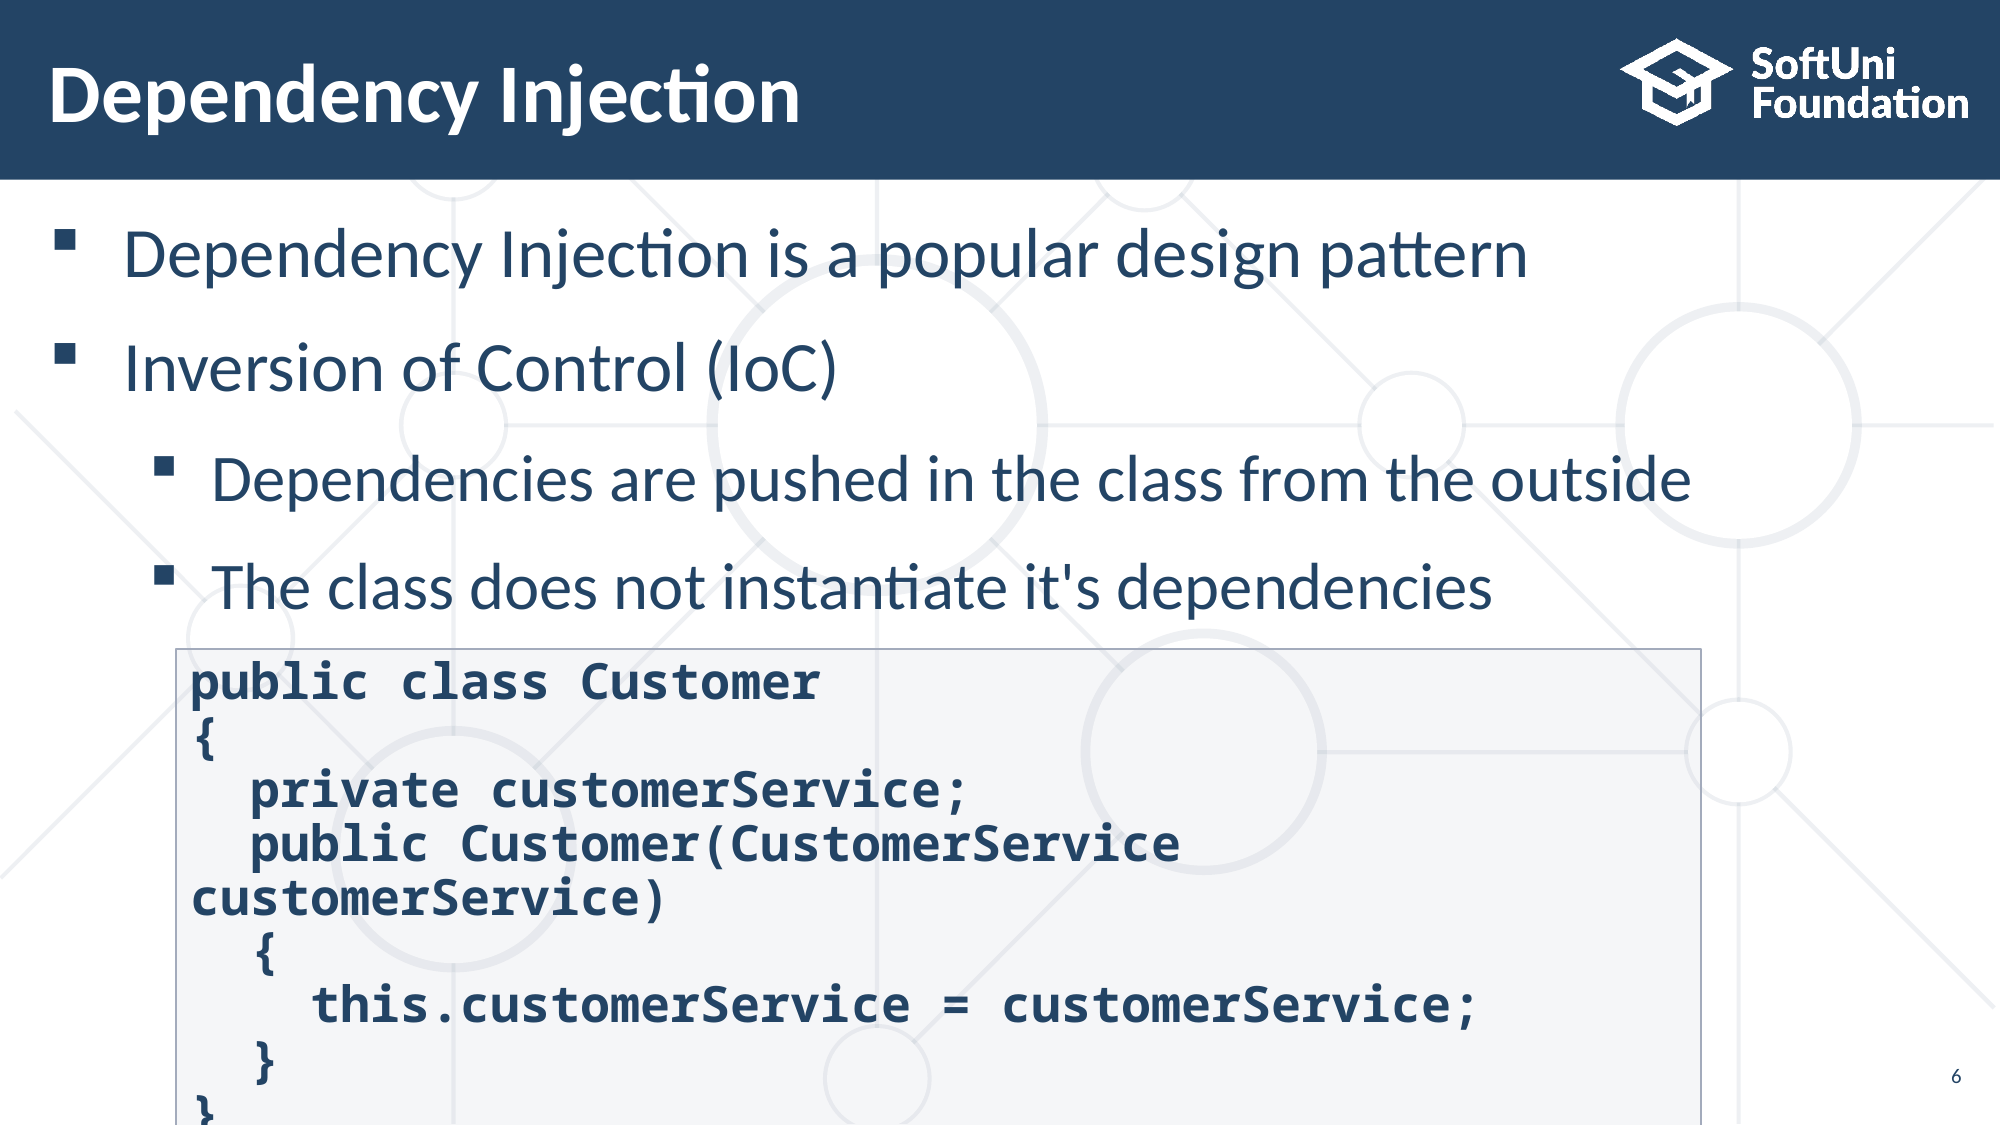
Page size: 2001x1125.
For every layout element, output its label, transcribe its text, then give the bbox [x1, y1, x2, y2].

slide_number 6 [1897, 1049, 1968, 1100]
list Dependency Injection is a popular design pattern Inversion of Control (IoC) Dependencies are pushed in the class from the outside The class does not instantiate it's dependencies [31, 196, 1970, 1050]
picture [1619, 38, 1968, 126]
title Dependency Injection [31, 16, 1591, 162]
text_box public class Customer { private customerService; public Customer(CustomerService customerService) { this.customerService = customerService; } } [175, 648, 1701, 1125]
